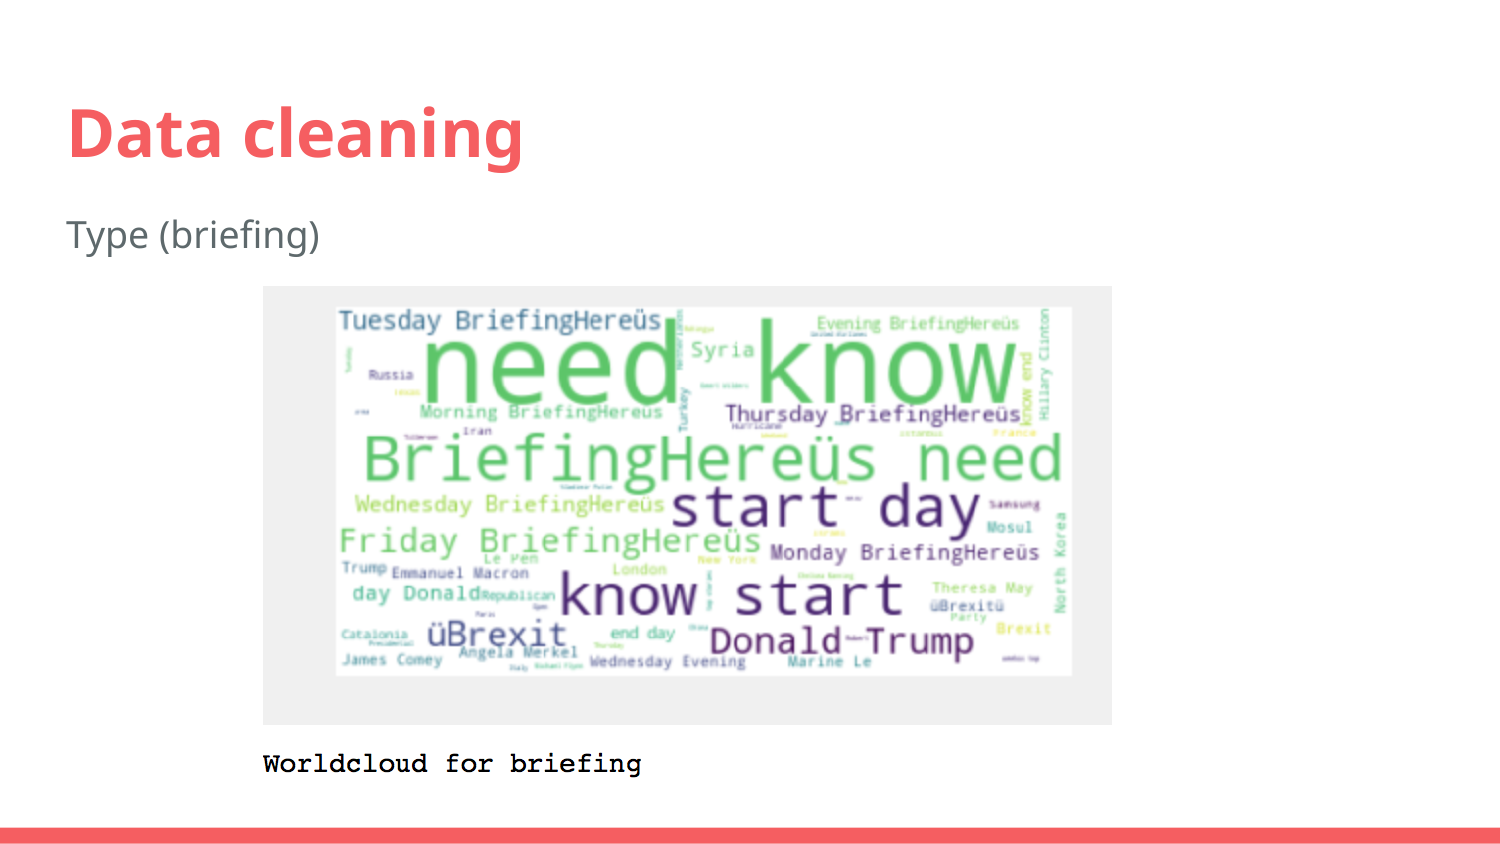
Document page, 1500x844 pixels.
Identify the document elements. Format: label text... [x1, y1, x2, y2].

title Data cleaning [51, 64, 1449, 167]
list Type (briefing) [51, 189, 1449, 750]
picture [258, 285, 1119, 788]
